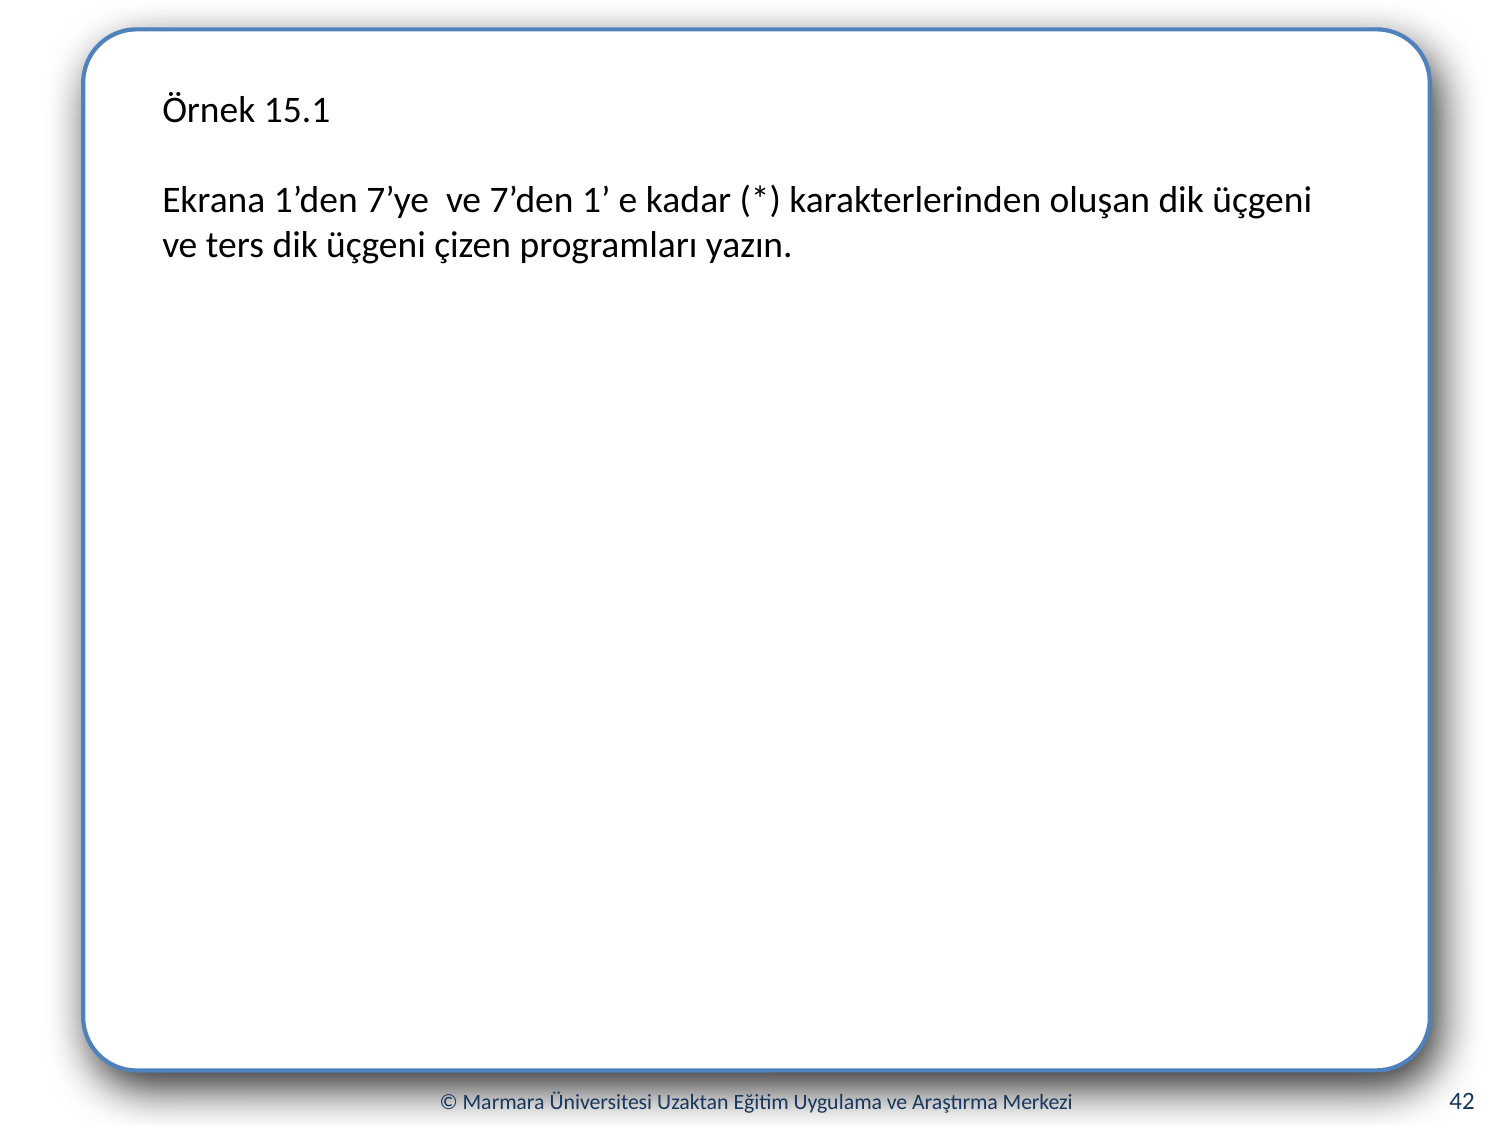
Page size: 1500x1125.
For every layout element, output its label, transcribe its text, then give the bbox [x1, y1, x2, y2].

footer © Marmara Üniversitesi Uzaktan Eğitim Uygulama ve Araştırma Merkezi [312, 1070, 1139, 1125]
text_box Örnek 15.1 Ekrana 1’den 7’ye ve 7’den 1’ e kadar (*) karakterlerinden oluşan dik üçgeni ve ters dik üçgeni çizen programları yazın. [147, 78, 1365, 273]
text_box [81, 27, 1432, 1073]
slide_number 42 [1139, 1069, 1490, 1125]
